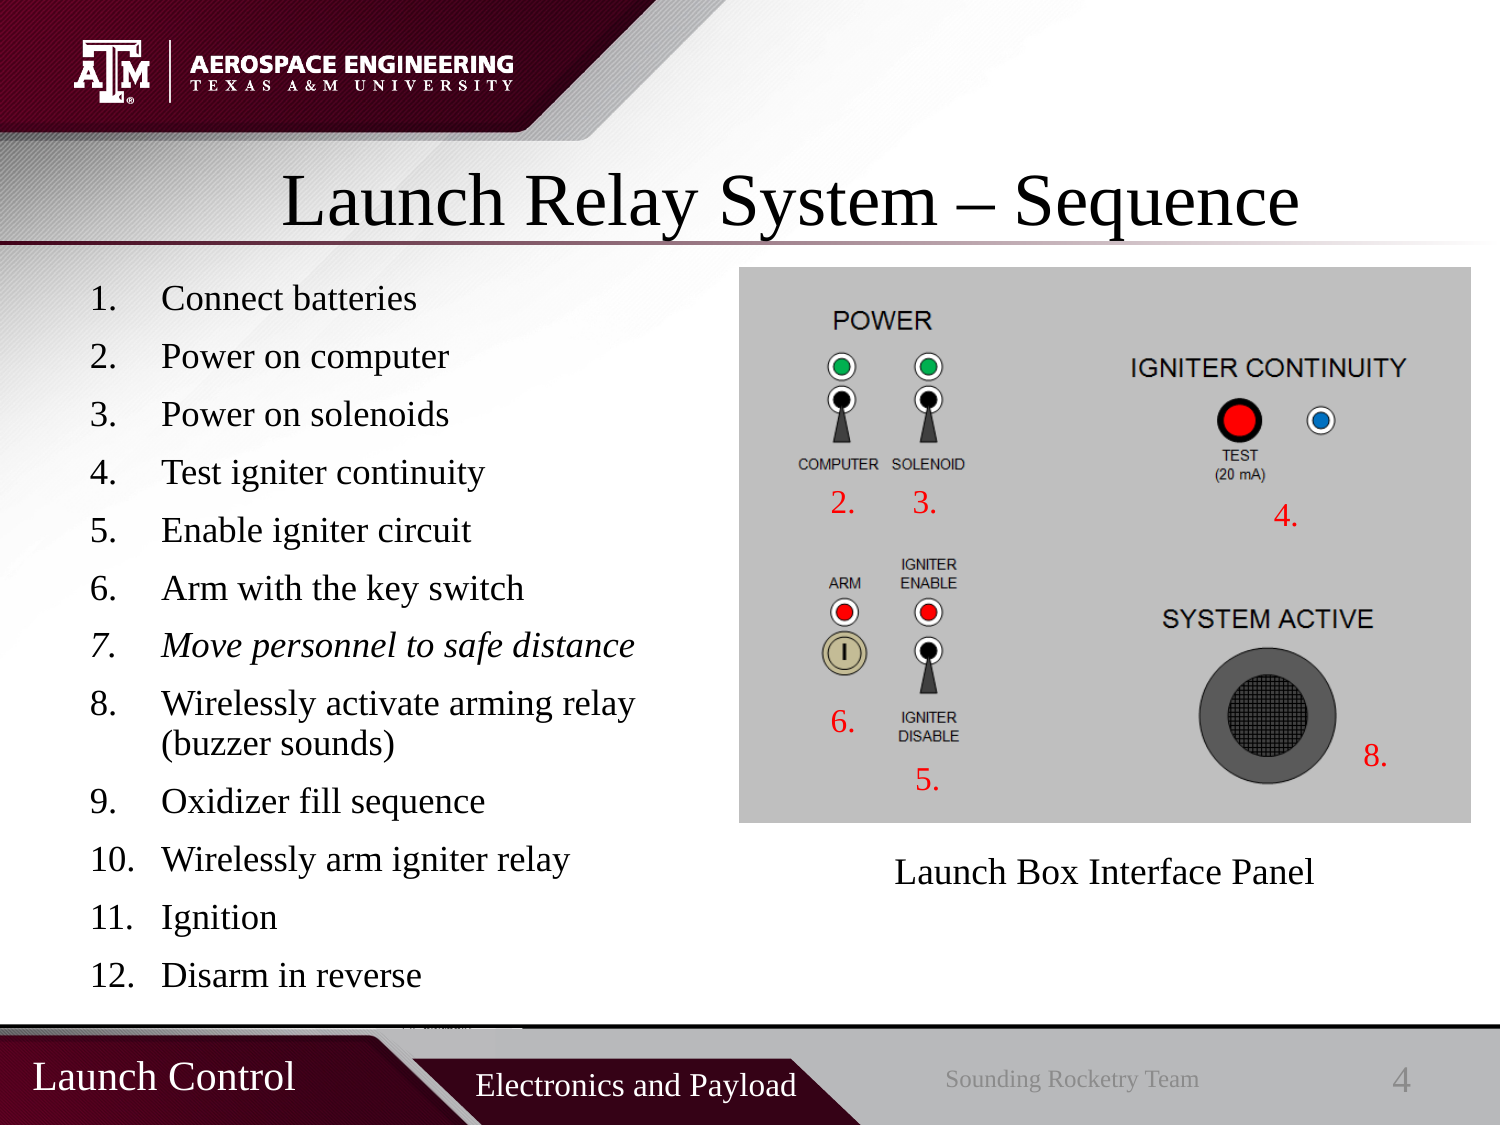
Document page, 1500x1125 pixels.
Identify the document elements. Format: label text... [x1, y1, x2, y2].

list Electronics and Payload [460, 1060, 827, 1124]
slide_number 4 [1317, 1043, 1427, 1111]
title Launch Relay System – Sequence [0, 135, 1317, 267]
picture [0, 0, 1500, 1024]
footer Sounding Rocketry Team [835, 1047, 1311, 1108]
picture [0, 1028, 480, 1125]
list Connect batteries Power on computer Power on solenoids Test igniter continuity Enable igniter circuit Arm with the key switch Move personnel to safe distance Wirelessly activate arming relay (buzzer sounds) Oxidizer fill sequence Wirelessly arm igniter relay Ignition Disarm in reverse [74, 271, 747, 1005]
text_box Launch Box Interface Panel [879, 839, 1331, 900]
list Launch Control [17, 1047, 357, 1111]
